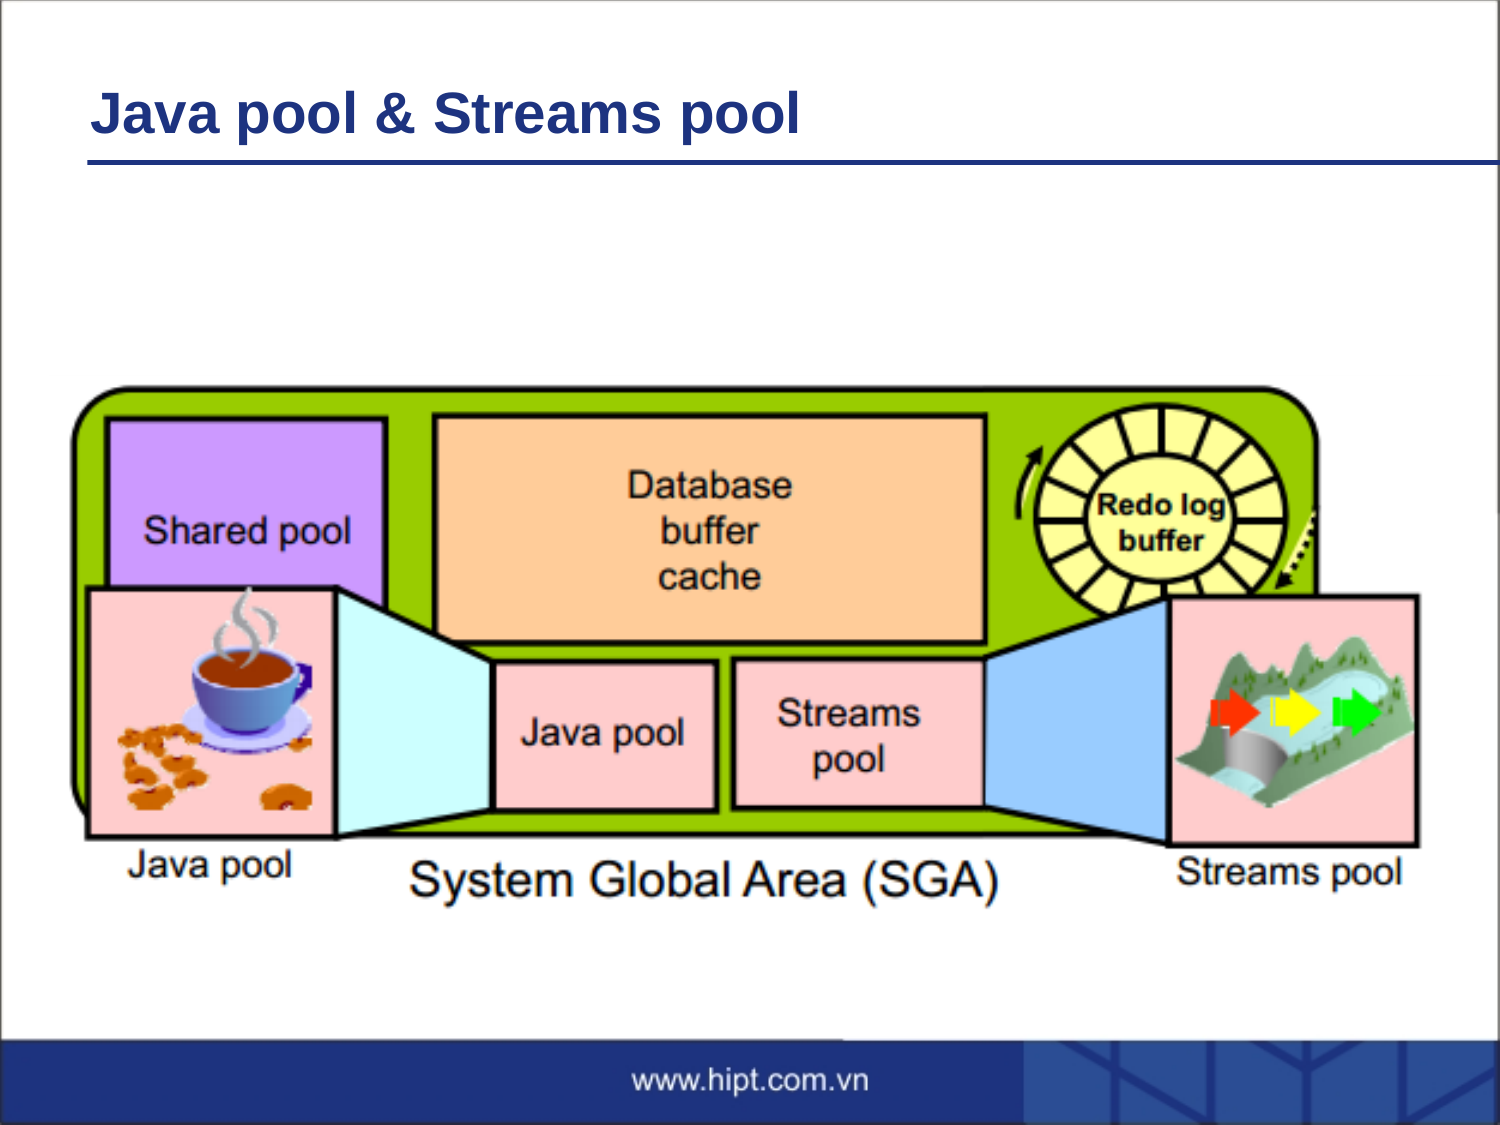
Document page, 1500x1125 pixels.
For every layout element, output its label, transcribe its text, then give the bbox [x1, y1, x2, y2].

title Java pool & Streams pool [75, 45, 1425, 175]
picture [0, 0, 1500, 1125]
